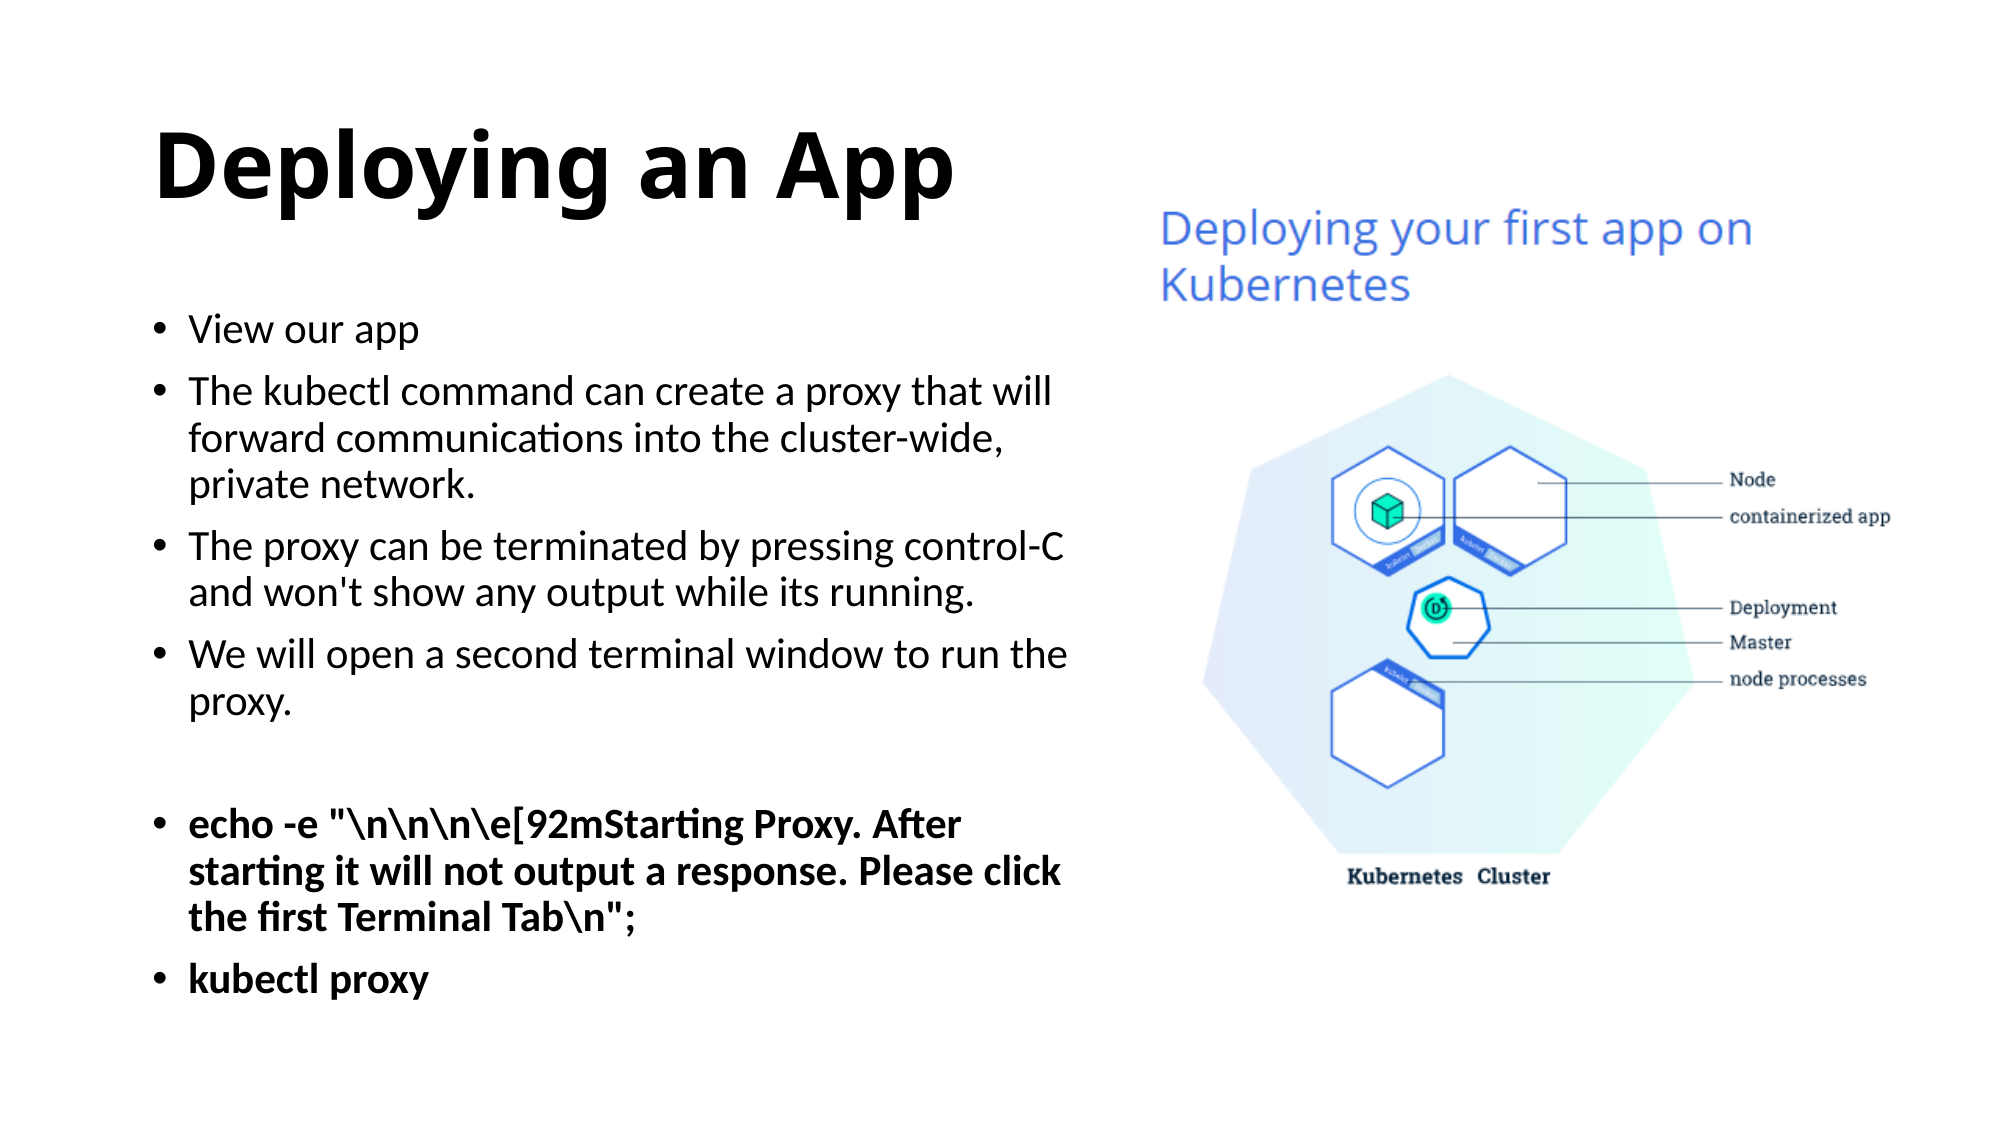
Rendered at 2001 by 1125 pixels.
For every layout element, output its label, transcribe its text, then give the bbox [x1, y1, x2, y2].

list View our app The kubectl command can create a proxy that will forward communications into the cluster-wide, private network. The proxy can be terminated by pressing control-C and won't show any output while its running. We will open a second terminal window to run the proxy. echo -e "\n\n\n\e[92mStarting Proxy. After starting it will not output a response. Please click the first Terminal Tab\n"; kubectl proxy [137, 299, 1118, 1014]
picture [1117, 187, 1943, 924]
title Deploying an App [137, 59, 1863, 278]
